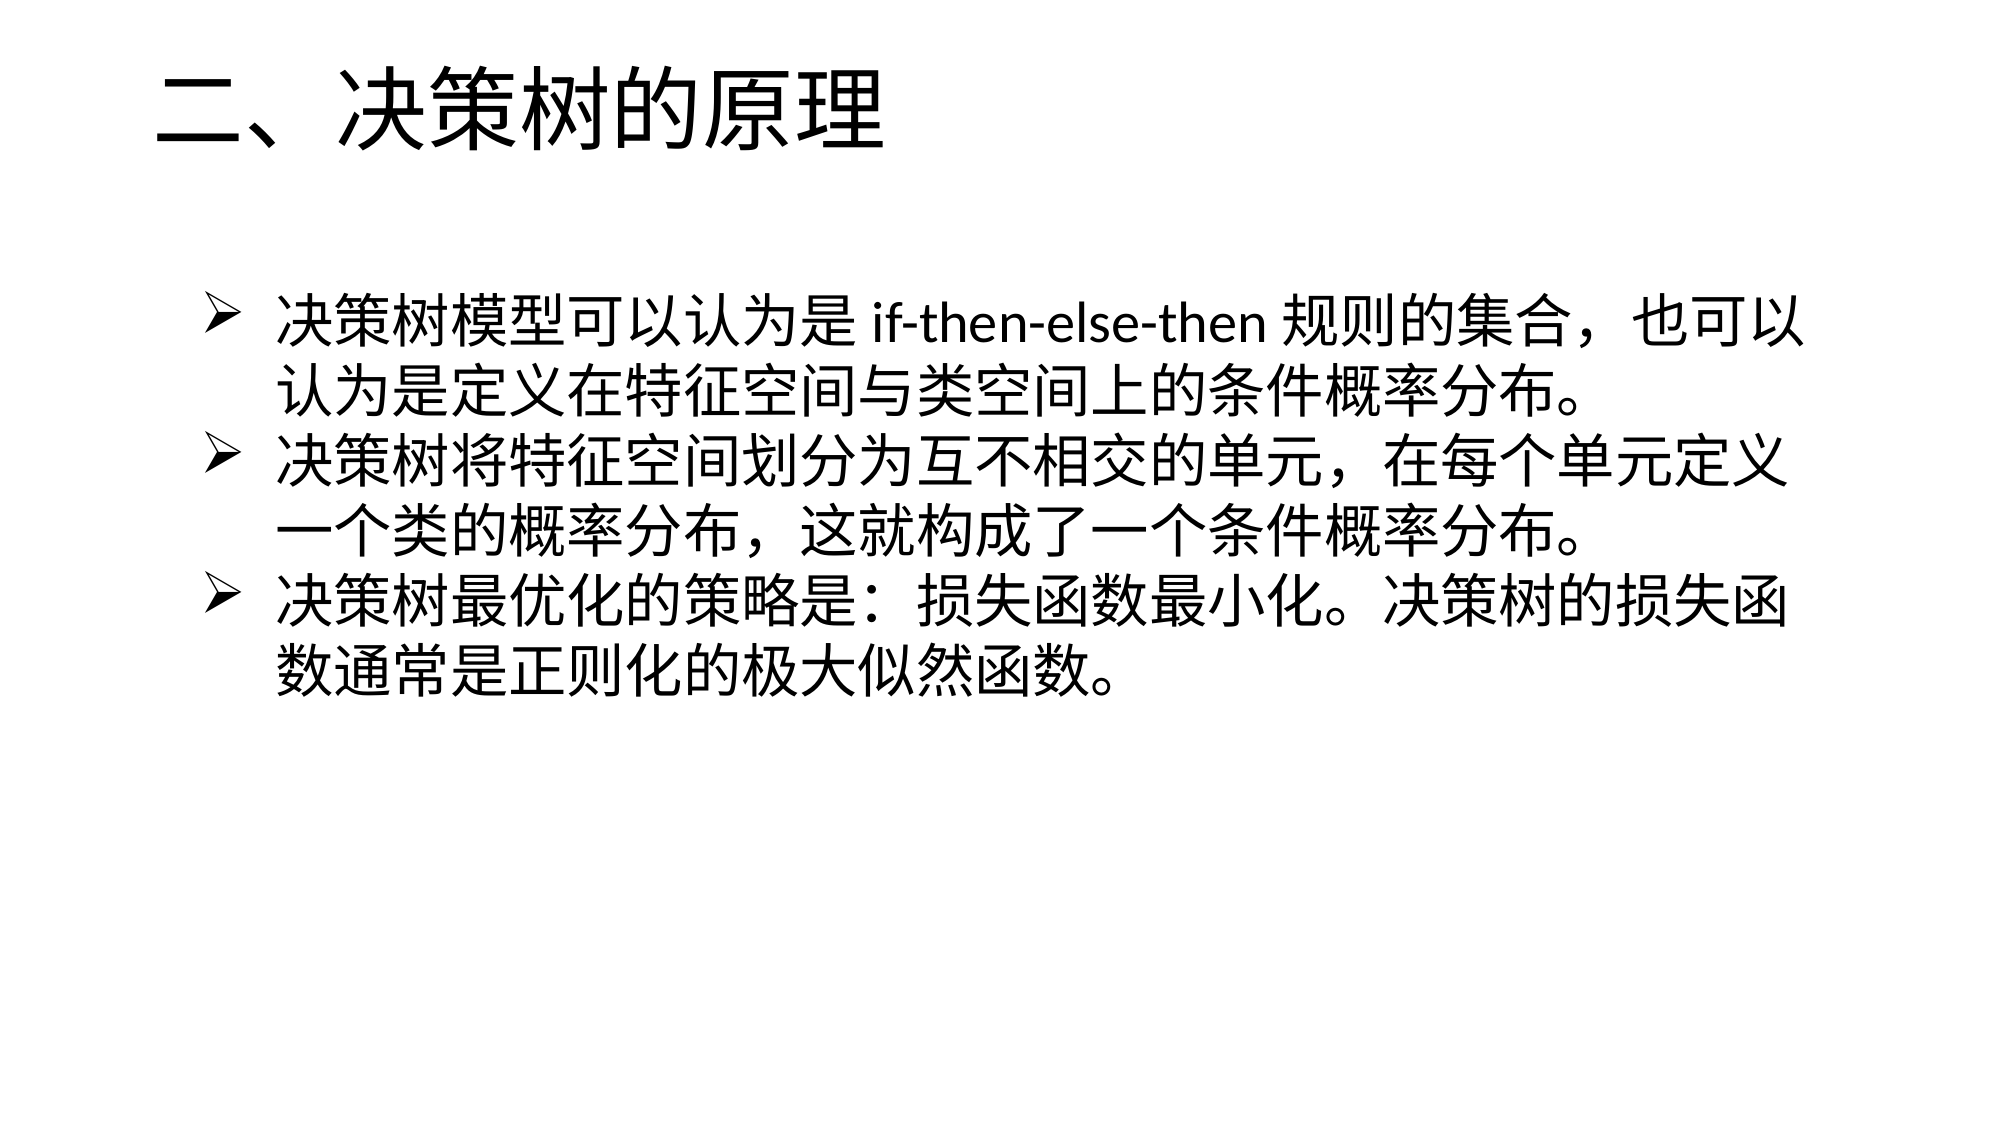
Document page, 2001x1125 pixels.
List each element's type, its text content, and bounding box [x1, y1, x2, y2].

title 二、决策树的原理 [137, 59, 1863, 278]
text_box 决策树模型可以认为是if-then-else-then规则的集合，也可以认为是定义在特征空间与类空间上的条件概率分布。 决策树将特征空间划分为互不相交的单元，在每个单元定义一个类的概率分布，这就构成了一个条件概率分布。 决策树最优化的策略是：损失函数最小化。决策树的损失函数通常是正则化的极大似然函数。 [185, 277, 1863, 757]
